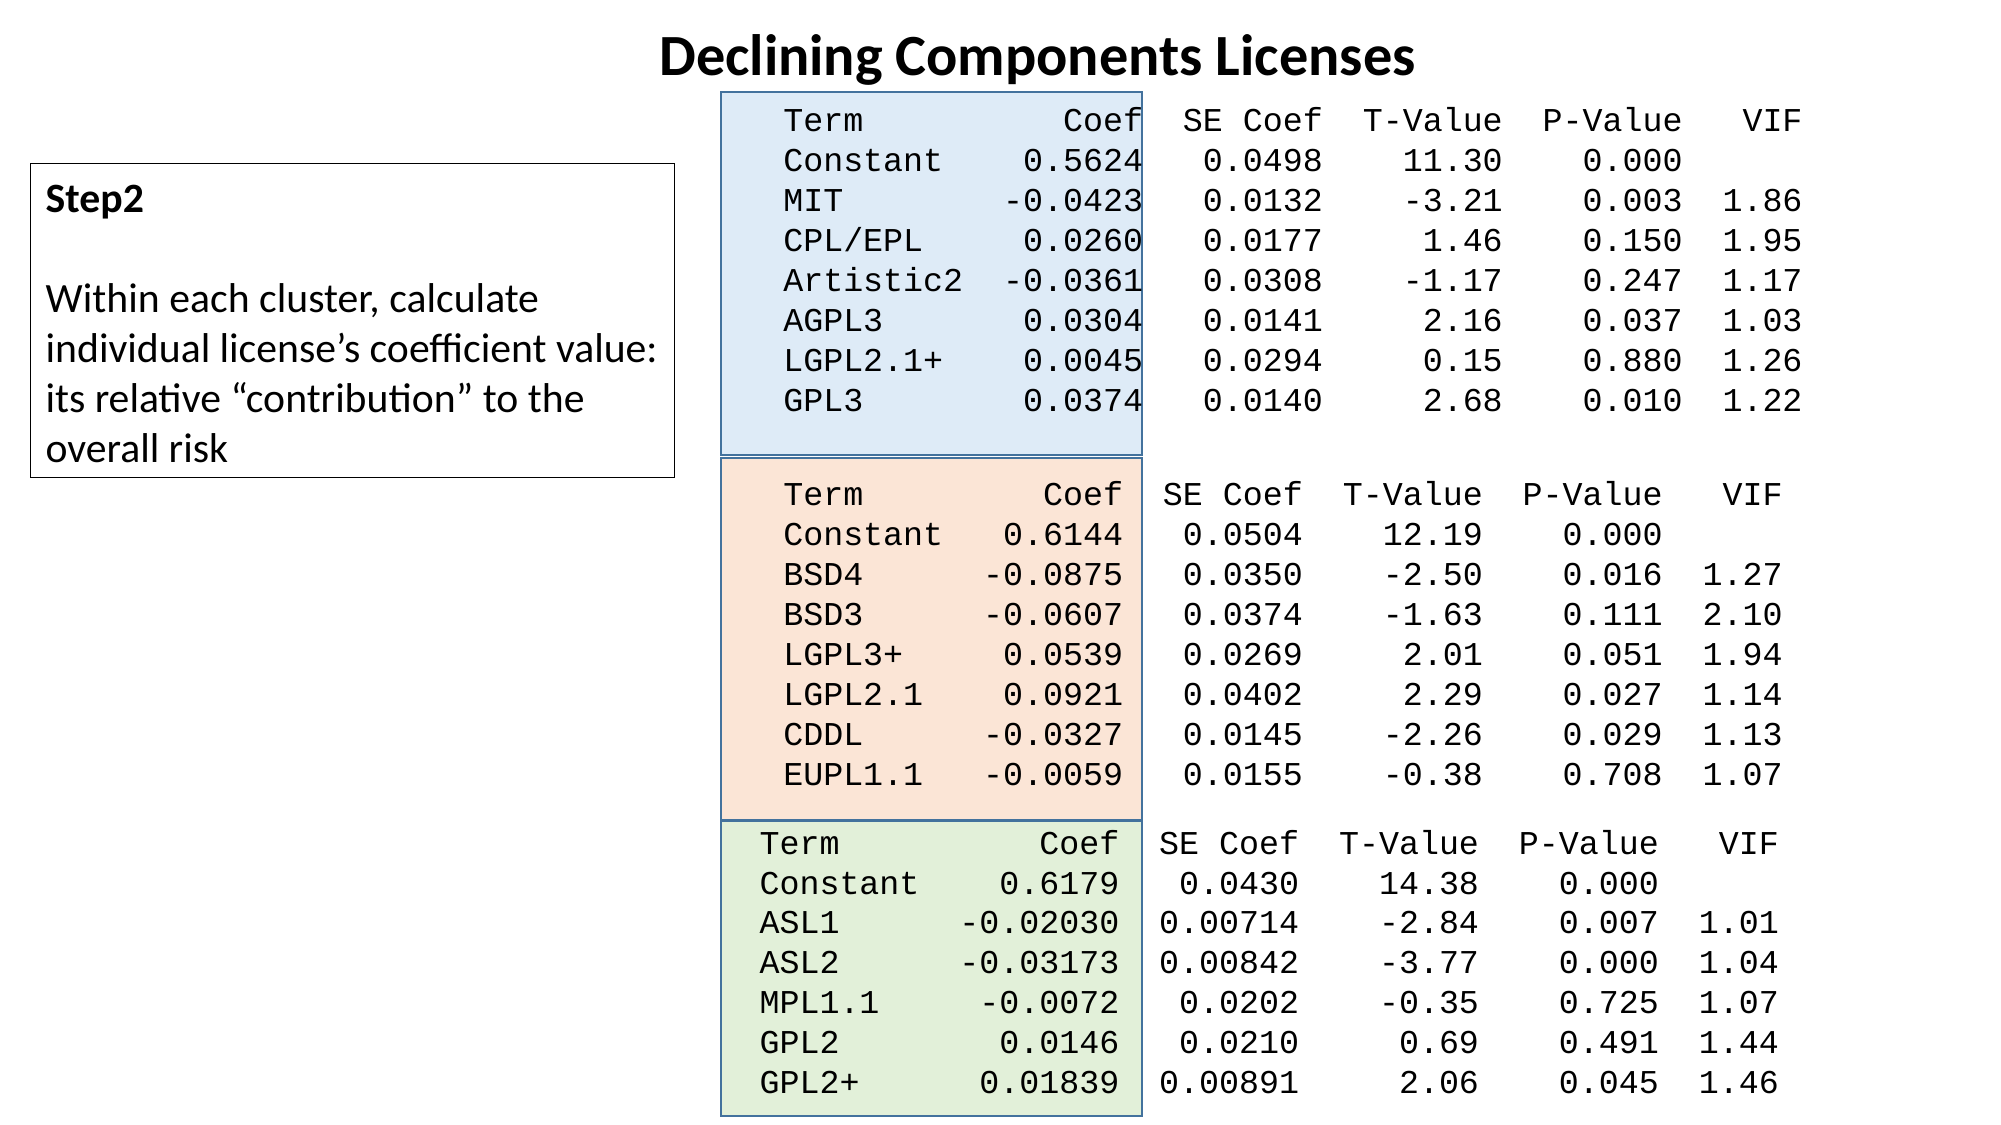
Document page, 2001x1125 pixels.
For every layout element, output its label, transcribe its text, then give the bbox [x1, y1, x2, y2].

text_box Term Coef SE Coef T-Value P-Value VIF Constant 0.5624 0.0498 11.30 0.000 MIT -0.0423 0.0132 -3.21 0.003 1.86 CPL/EPL 0.0260 0.0177 1.46 0.150 1.95 Artistic2 -0.0361 0.0308 -1.17 0.247 1.17 AGPL3 0.0304 0.0141 2.16 0.037 1.03 LGPL2.1+ 0.0045 0.0294 0.15 0.880 1.26 GPL3 0.0374 0.0140 2.68 0.010 1.22 [768, 90, 1880, 425]
text_box [720, 95, 1143, 456]
text_box Step2 Within each cluster, calculate individual license’s coefficient value: its relative “contribution” to the overall risk [30, 163, 675, 478]
text_box [720, 457, 1143, 822]
text_box Declining Components Licenses [644, 9, 1431, 95]
text_box Term Coef SE Coef T-Value P-Value VIF Constant 0.6144 0.0504 12.19 0.000 BSD4 -0.0875 0.0350 -2.50 0.016 1.27 BSD3 -0.0607 0.0374 -1.63 0.111 2.10 LGPL3+ 0.0539 0.0269 2.01 0.051 1.94 LGPL2.1 0.0921 0.0402 2.29 0.027 1.14 CDDL -0.0327 0.0145 -2.26 0.029 1.13 EUPL1.1 -0.0059 0.0155 -0.38 0.708 1.07 [768, 465, 1880, 800]
text_box [720, 822, 1143, 1117]
text_box Term Coef SE Coef T-Value P-Value VIF Constant 0.6179 0.0430 14.38 0.000 ASL1 -0.02030 0.00714 -2.84 0.007 1.01 ASL2 -0.03173 0.00842 -3.77 0.000 1.04 MPL1.1 -0.0072 0.0202 -0.35 0.725 1.07 GPL2 0.0146 0.0210 0.69 0.491 1.44 GPL2+ 0.01839 0.00891 2.06 0.045 1.46 [744, 813, 1880, 1108]
